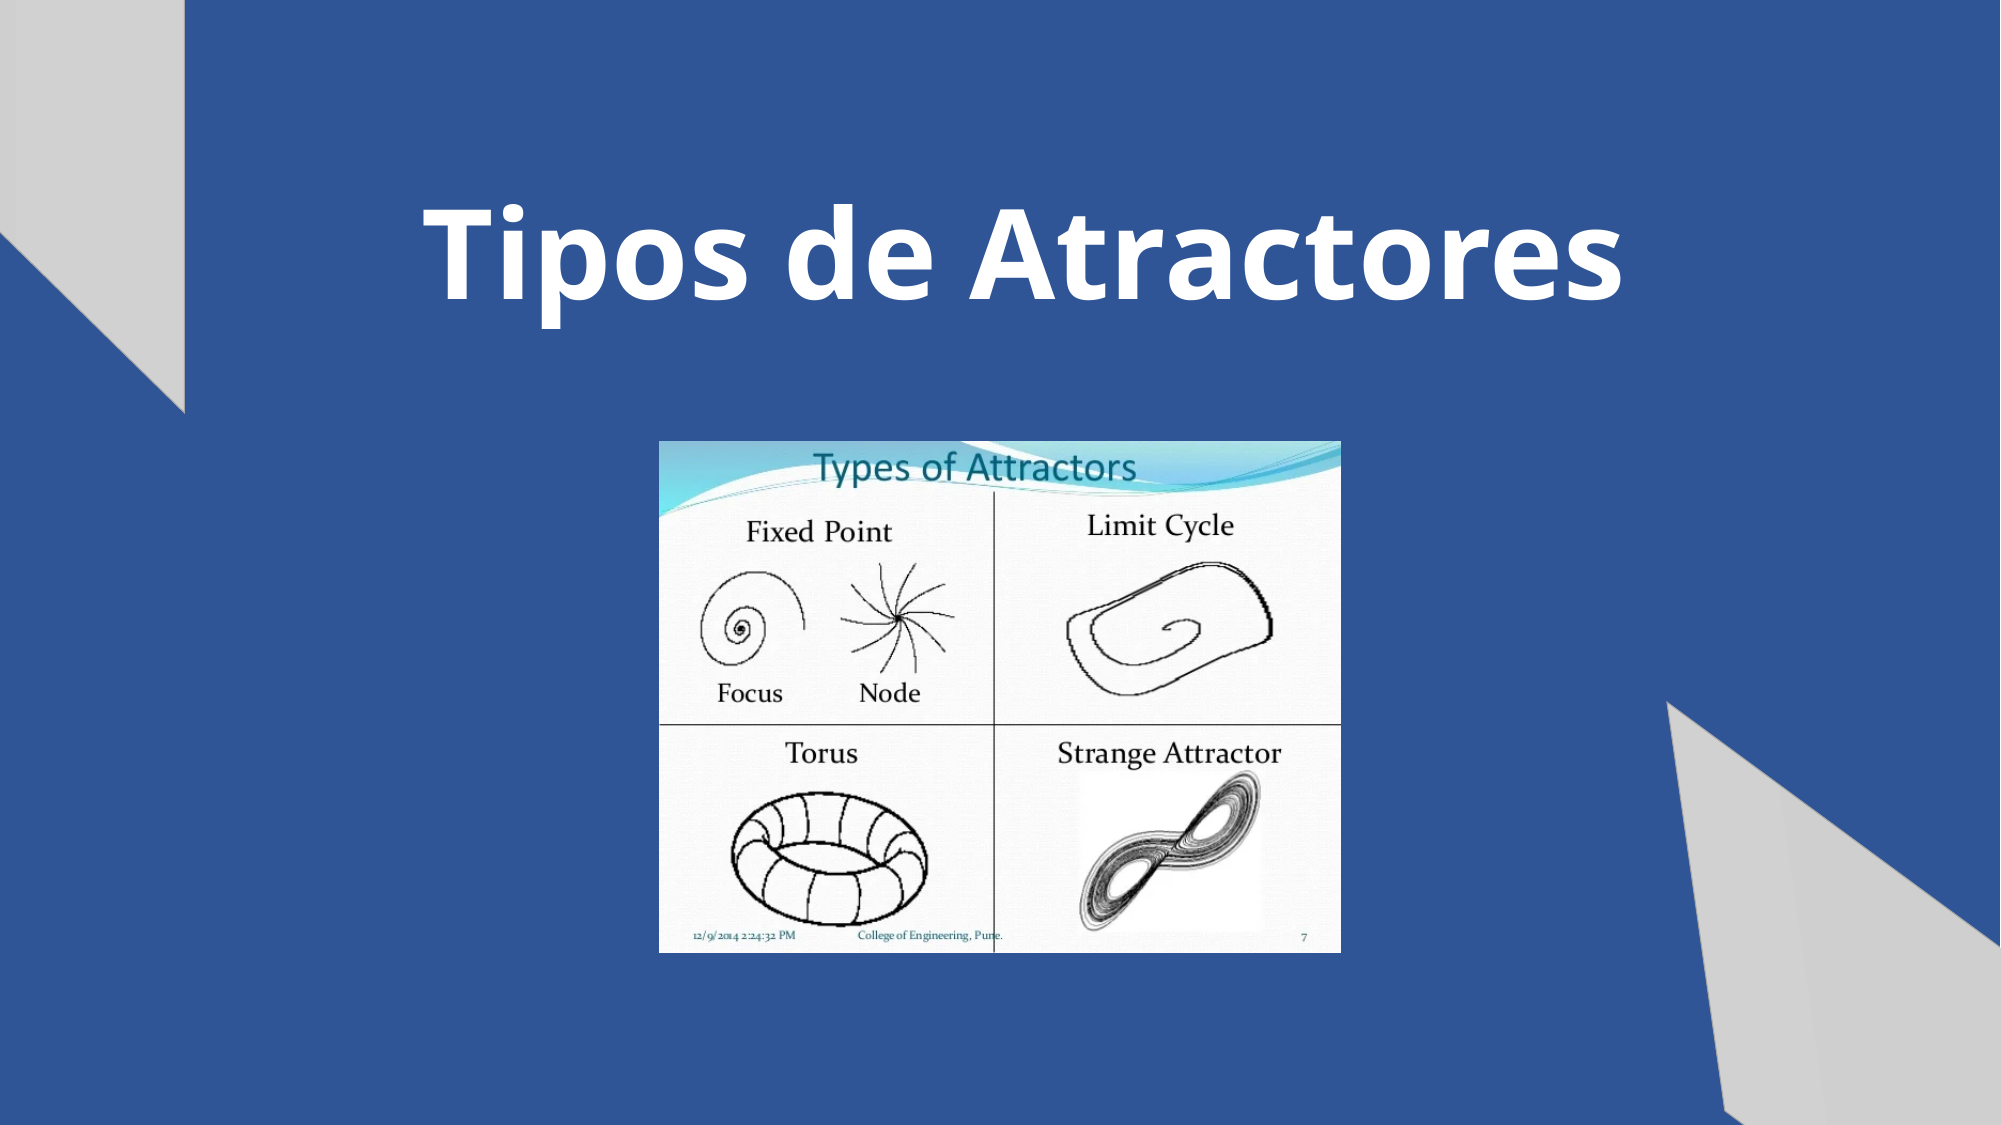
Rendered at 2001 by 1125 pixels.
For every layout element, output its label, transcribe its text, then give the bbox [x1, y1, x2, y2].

picture [659, 441, 1341, 953]
title Tipos de Atractores [274, 0, 1775, 334]
text_box [0, 0, 185, 415]
text_box [1666, 700, 2000, 1125]
